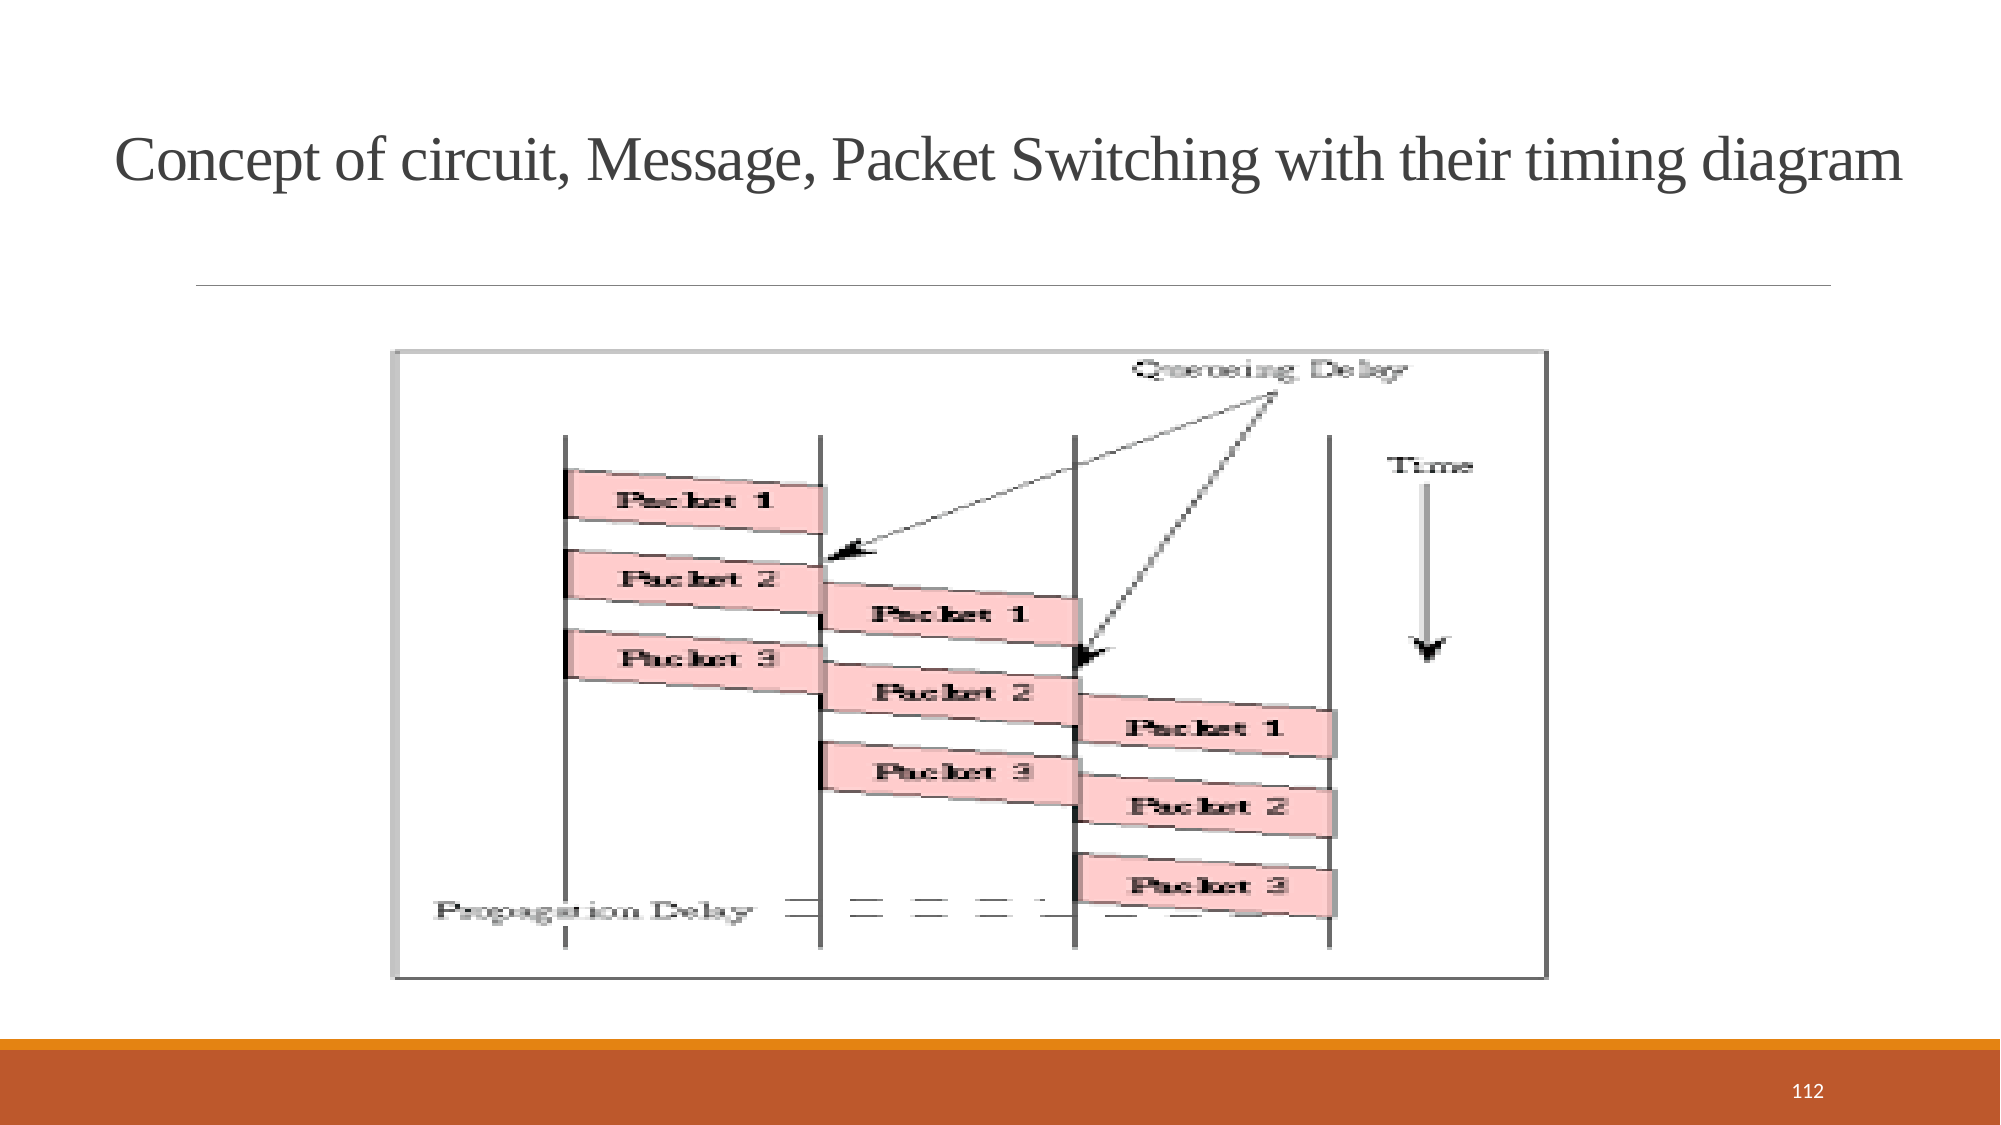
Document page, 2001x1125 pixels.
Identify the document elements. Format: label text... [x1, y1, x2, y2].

slide_number 112 [1624, 1059, 1840, 1120]
text_box Concept of circuit, Message, Packet Switching with their timing diagram [99, 59, 1946, 201]
picture [389, 348, 1555, 984]
